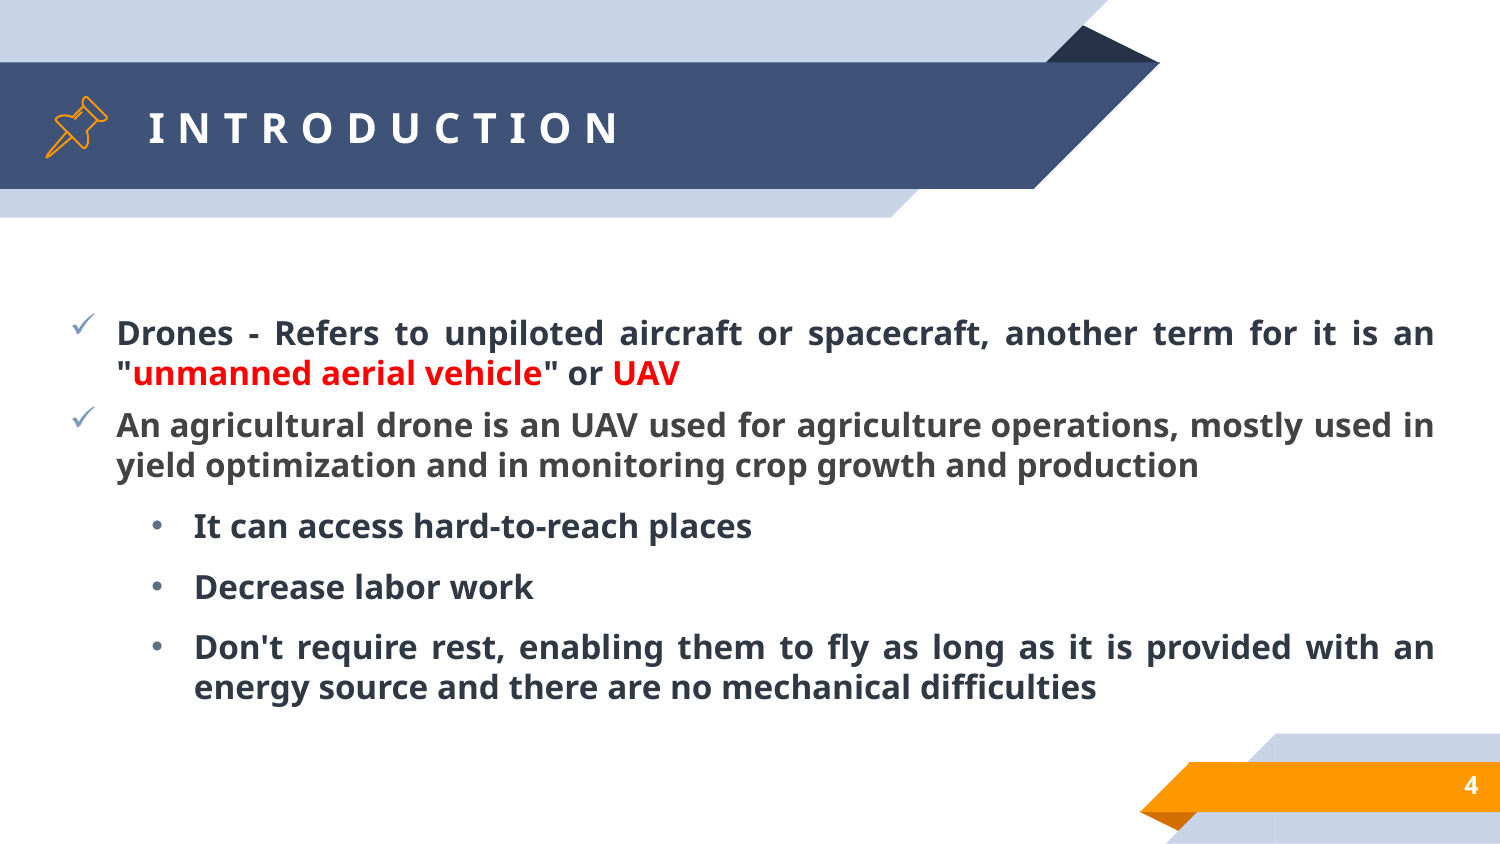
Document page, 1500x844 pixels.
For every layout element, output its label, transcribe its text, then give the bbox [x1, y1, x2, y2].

list Drones - Refers to unpiloted aircraft or spacecraft, another term for it is an "unmanned aerial vehicle" or UAV An agricultural drone is an UAV used for agriculture operations, mostly used in yield optimization and in monitoring crop growth and production It can access hard-to-reach places Decrease labor work Don't require rest, enabling them to fly as long as it is provided with an energy source and there are no mechanical difficulties [46, 239, 1453, 780]
title INTRODUCTION [133, 64, 1035, 190]
slide_number 4 [1249, 760, 1494, 813]
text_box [45, 96, 108, 158]
